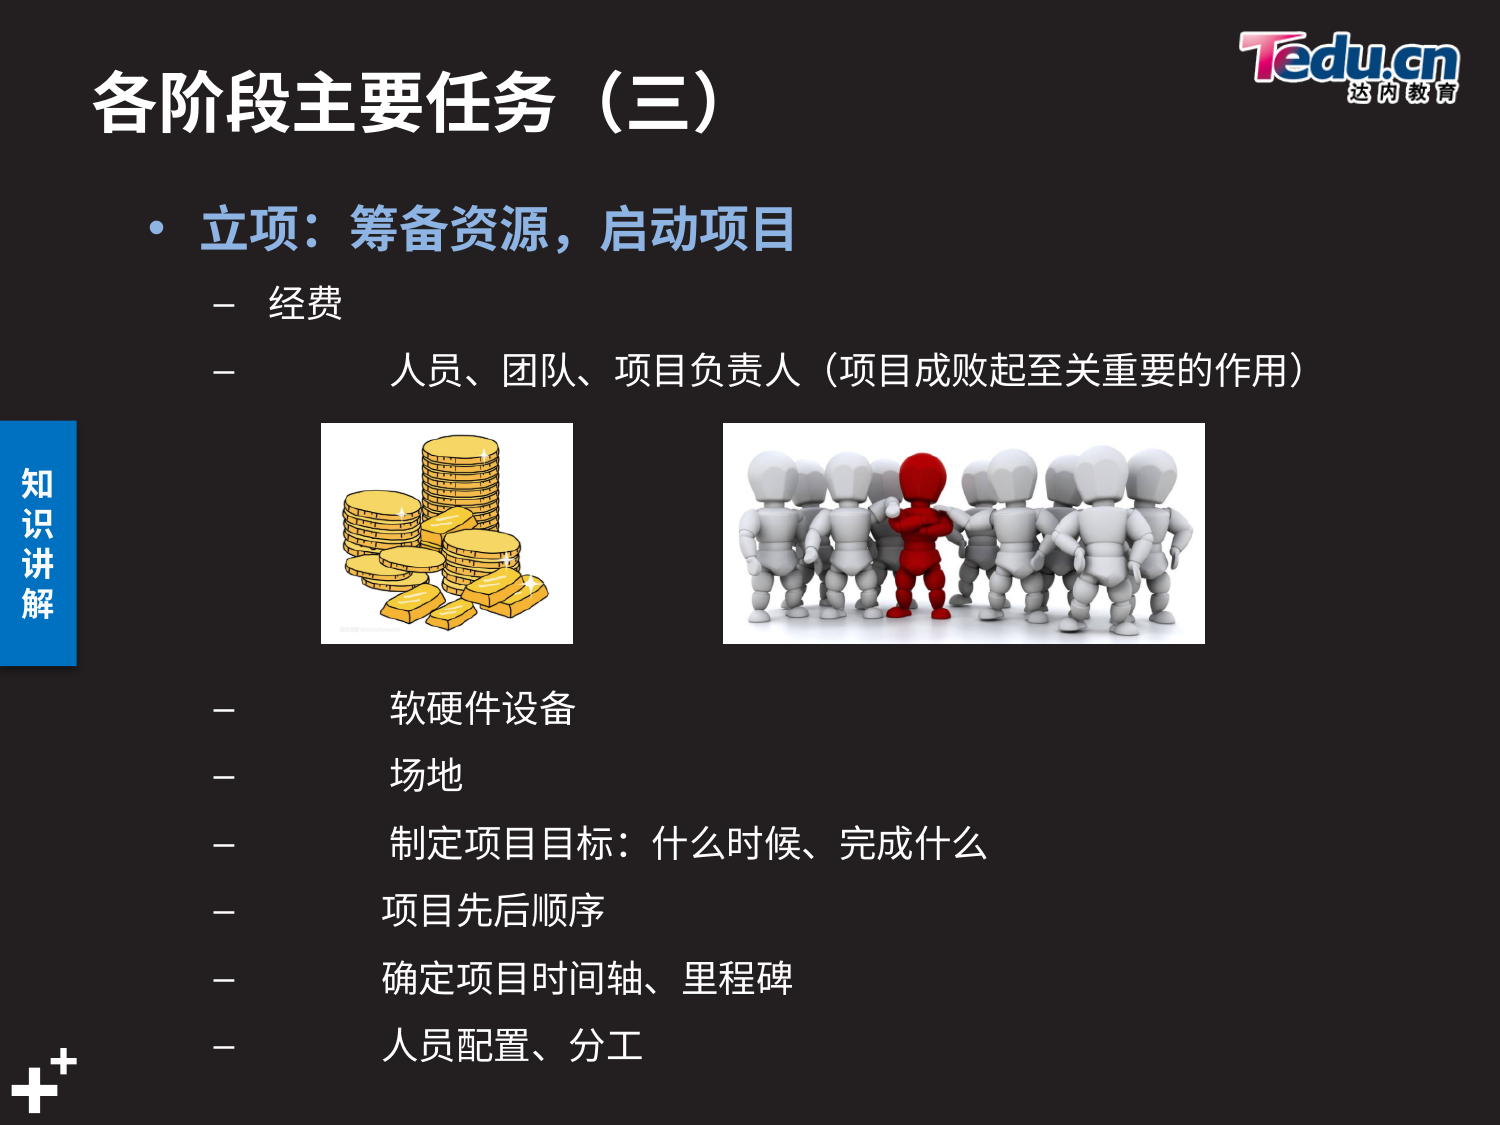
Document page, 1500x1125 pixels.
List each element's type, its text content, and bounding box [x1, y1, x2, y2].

text_box 立项：筹备资源，启动项目 经费 人员、团队、项目负责人（项目成败起至关重要的作用） 软硬件设备 场地 制定项目目标：什么时候、完成什么 项目先后顺序 确定项目时间轴、里程碑 人员配置、分工 [76, 159, 1366, 1075]
picture [321, 423, 573, 644]
title 各阶段主要任务（三） [76, 42, 1188, 159]
picture [1234, 30, 1470, 105]
picture [722, 423, 1205, 644]
